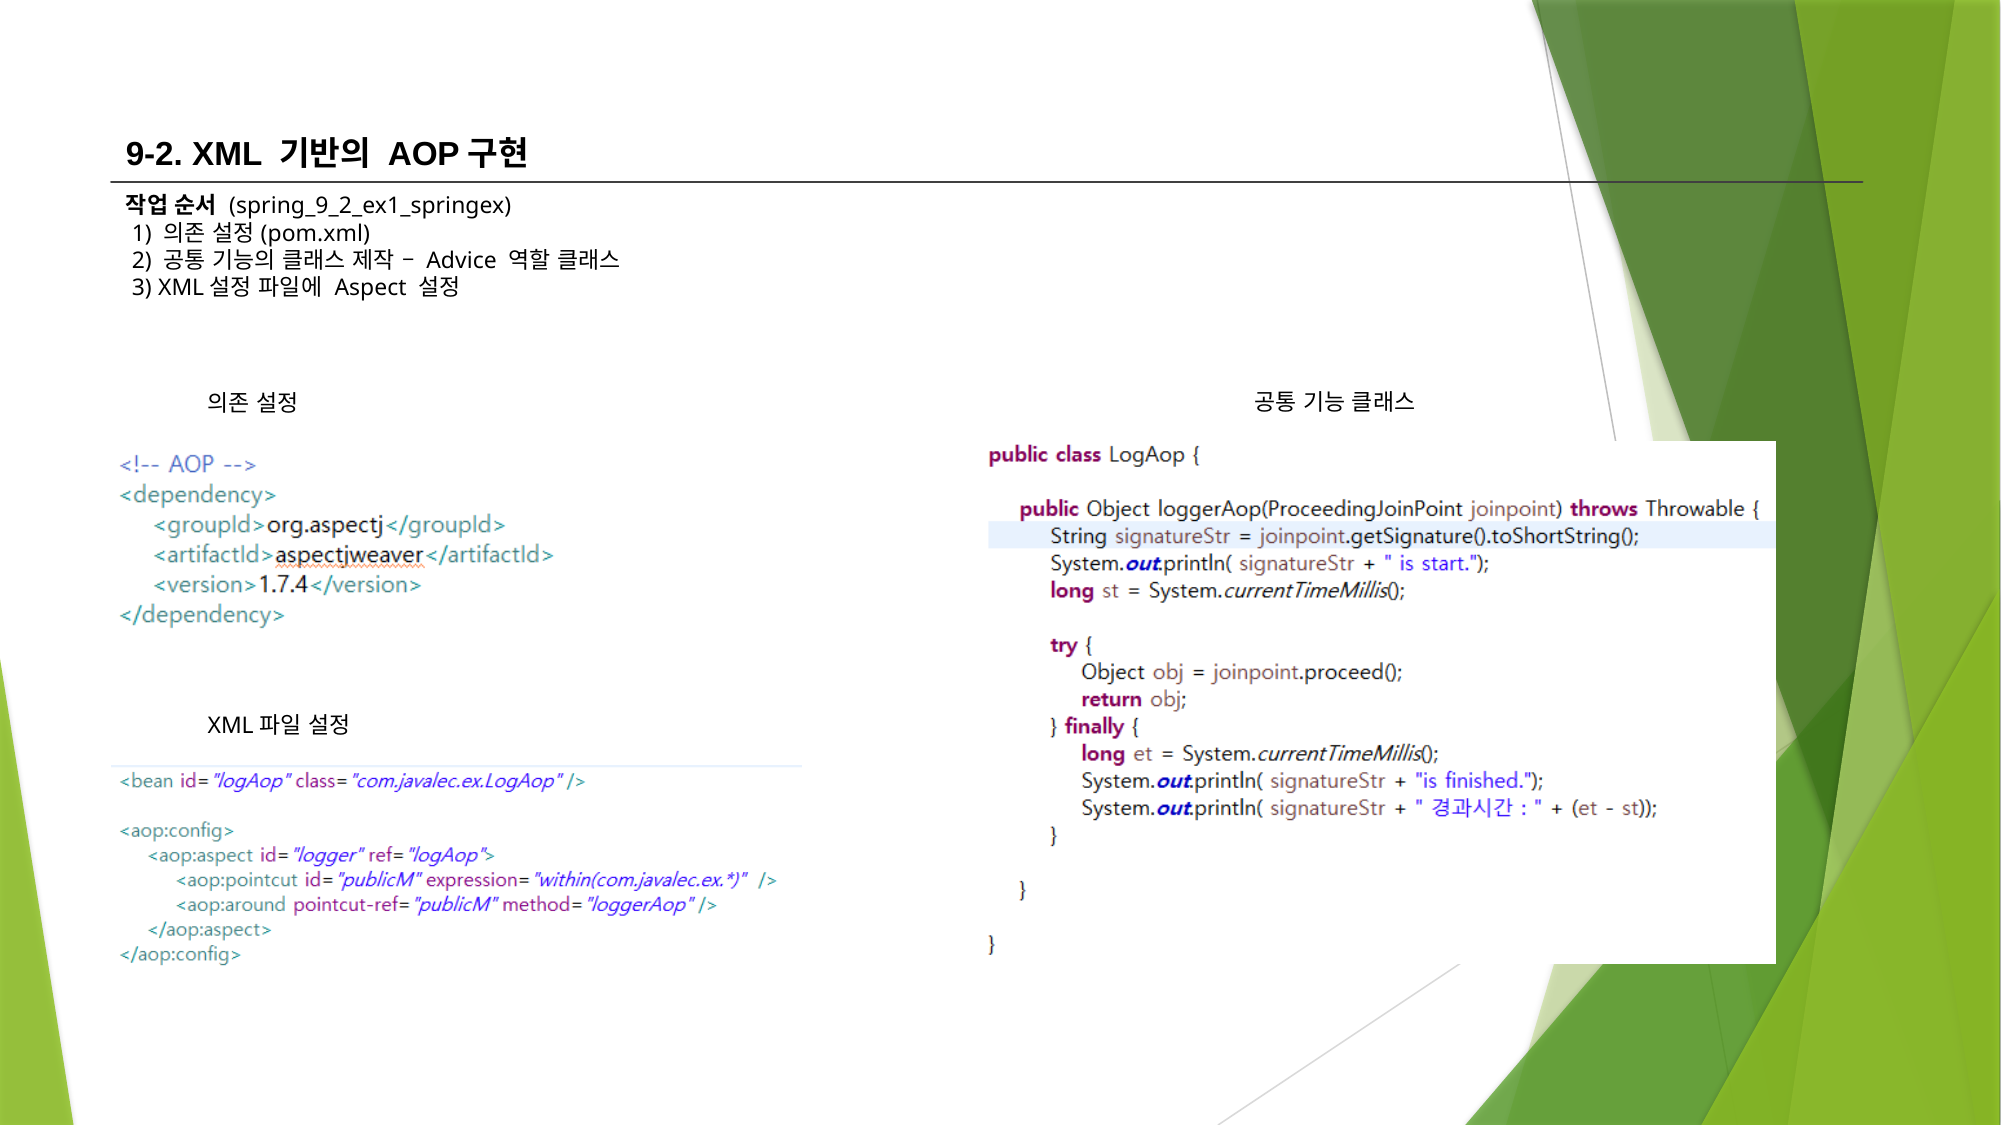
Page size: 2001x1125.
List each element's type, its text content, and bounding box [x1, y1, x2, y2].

text_box 9-2. XML 기반의 AOP구현 [111, 124, 1863, 180]
text_box 작업 순서 (spring_9_2_ex1_springex) 1) 의존 설정(pom.xml) 2) 공통 기능의 클래스 제작 – Advice 역할 클래스 3) XML설정 파일에 Aspect 설정 [111, 192, 1863, 308]
picture [986, 441, 1777, 965]
text_box 공통 기능 클래스 [1239, 380, 1470, 423]
picture [110, 764, 802, 978]
text_box 의존 설정 [192, 380, 344, 423]
text_box XML파일 설정 [192, 702, 423, 745]
picture [99, 441, 584, 642]
